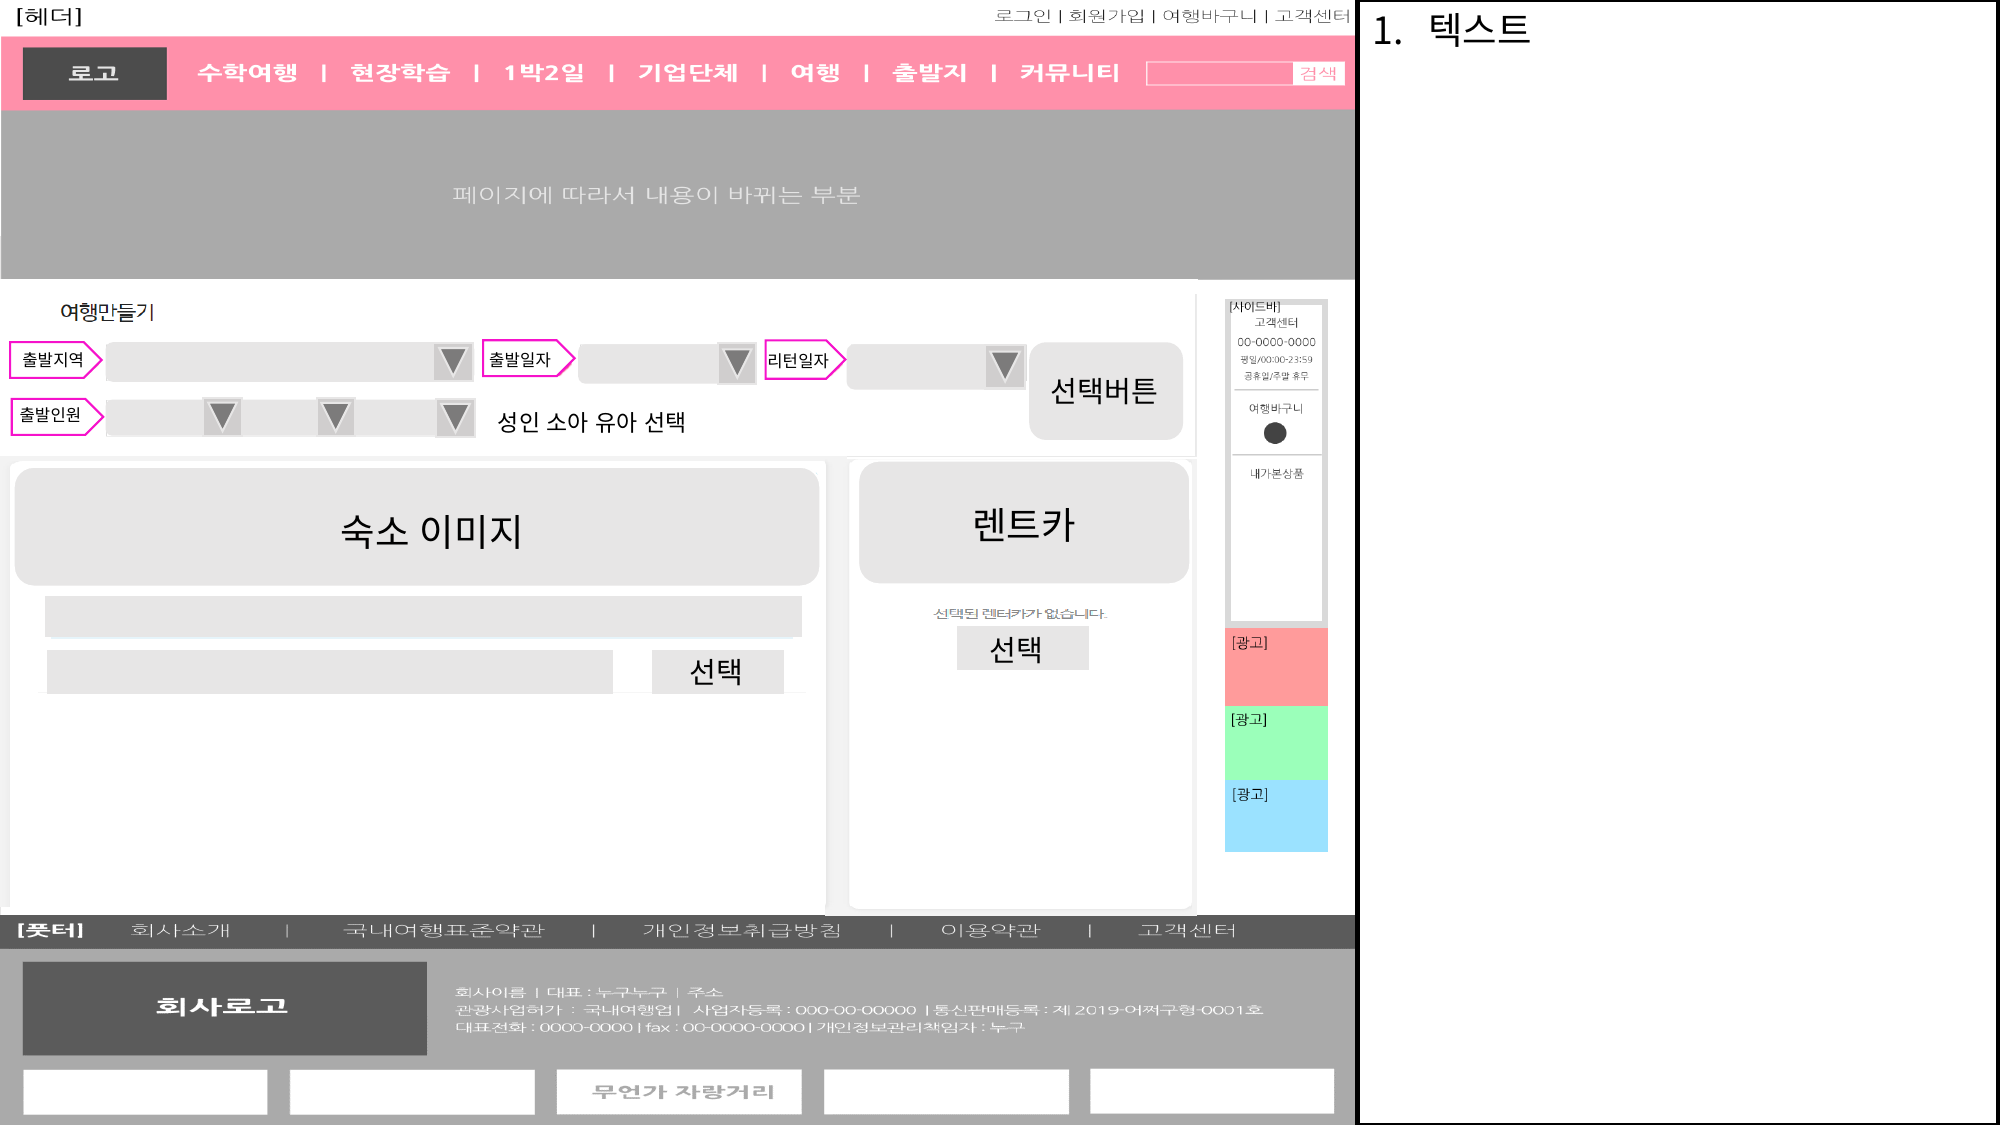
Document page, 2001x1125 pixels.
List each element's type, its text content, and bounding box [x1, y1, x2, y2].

text_box 텍스트 [1469, 0, 2000, 1125]
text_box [0, 0, 1469, 1125]
